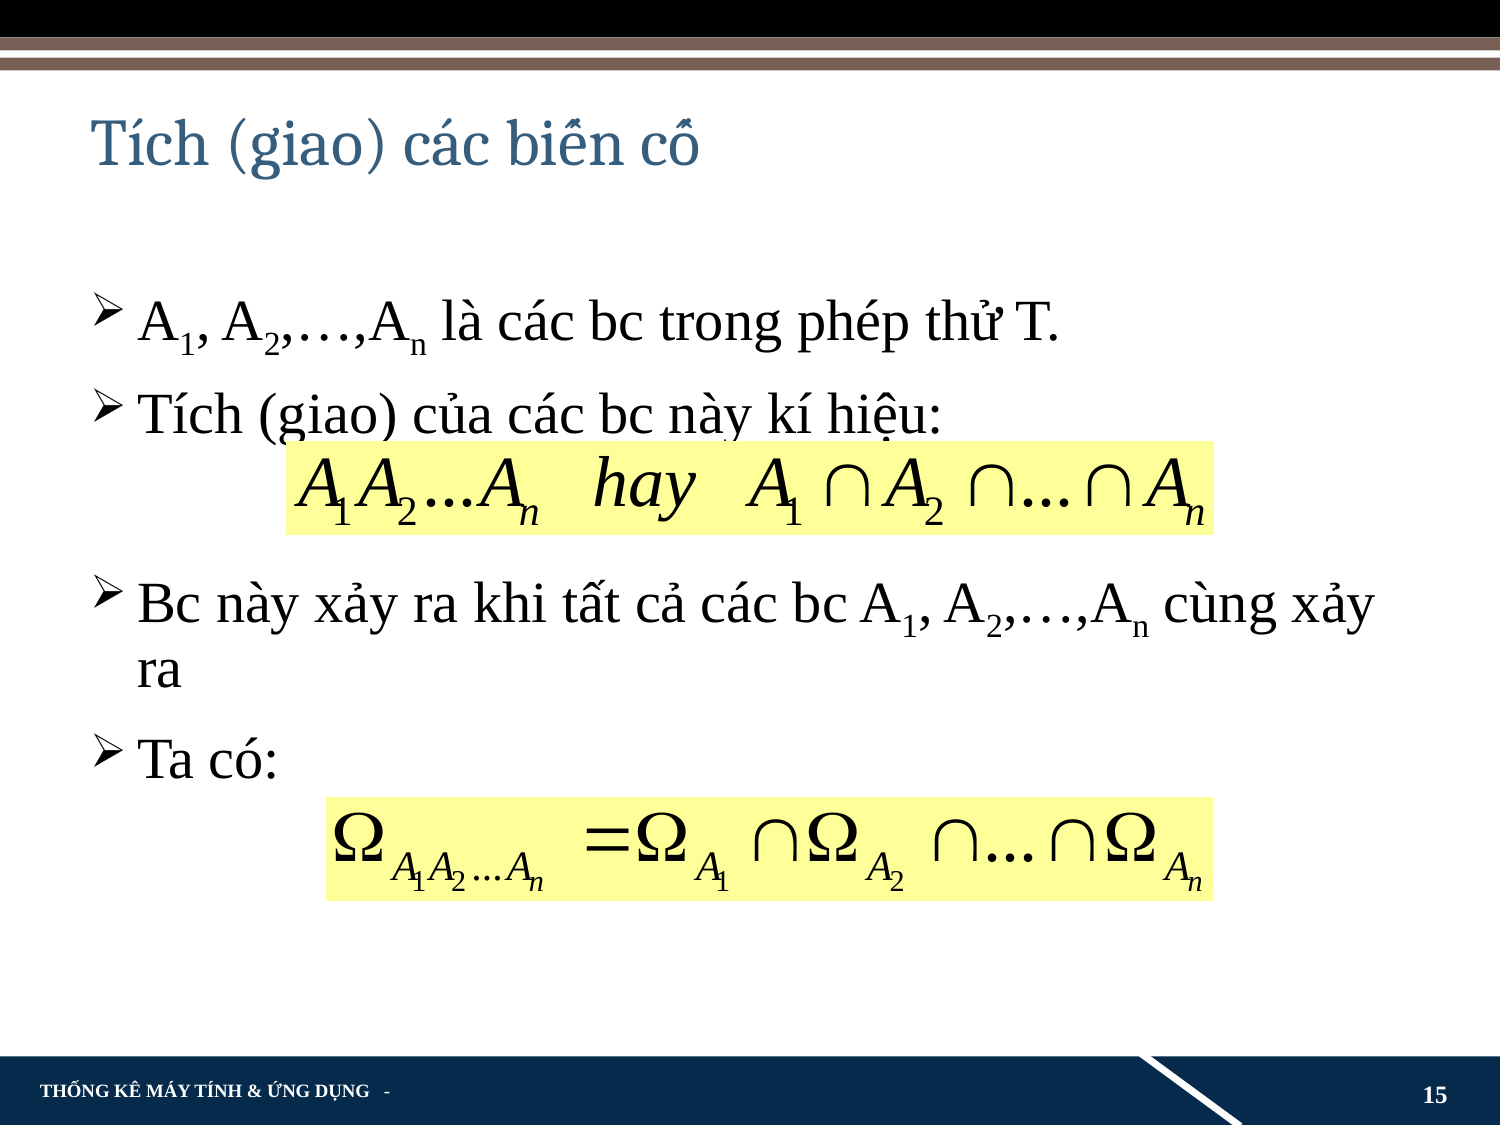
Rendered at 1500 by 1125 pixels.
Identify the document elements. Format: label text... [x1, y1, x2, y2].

list A1, A2,…,An là các bc trong phép thử T. Tích (giao) của các bc này kí hiệu: Bc này xảy ra khi tất cả các bc A1, A2,…,An cùng xảy ra Ta có: [75, 276, 1433, 1041]
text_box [326, 796, 1214, 902]
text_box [286, 441, 1214, 536]
slide_number 15 [1347, 1074, 1463, 1113]
title Tích (giao) các biến cố [75, 99, 1433, 253]
